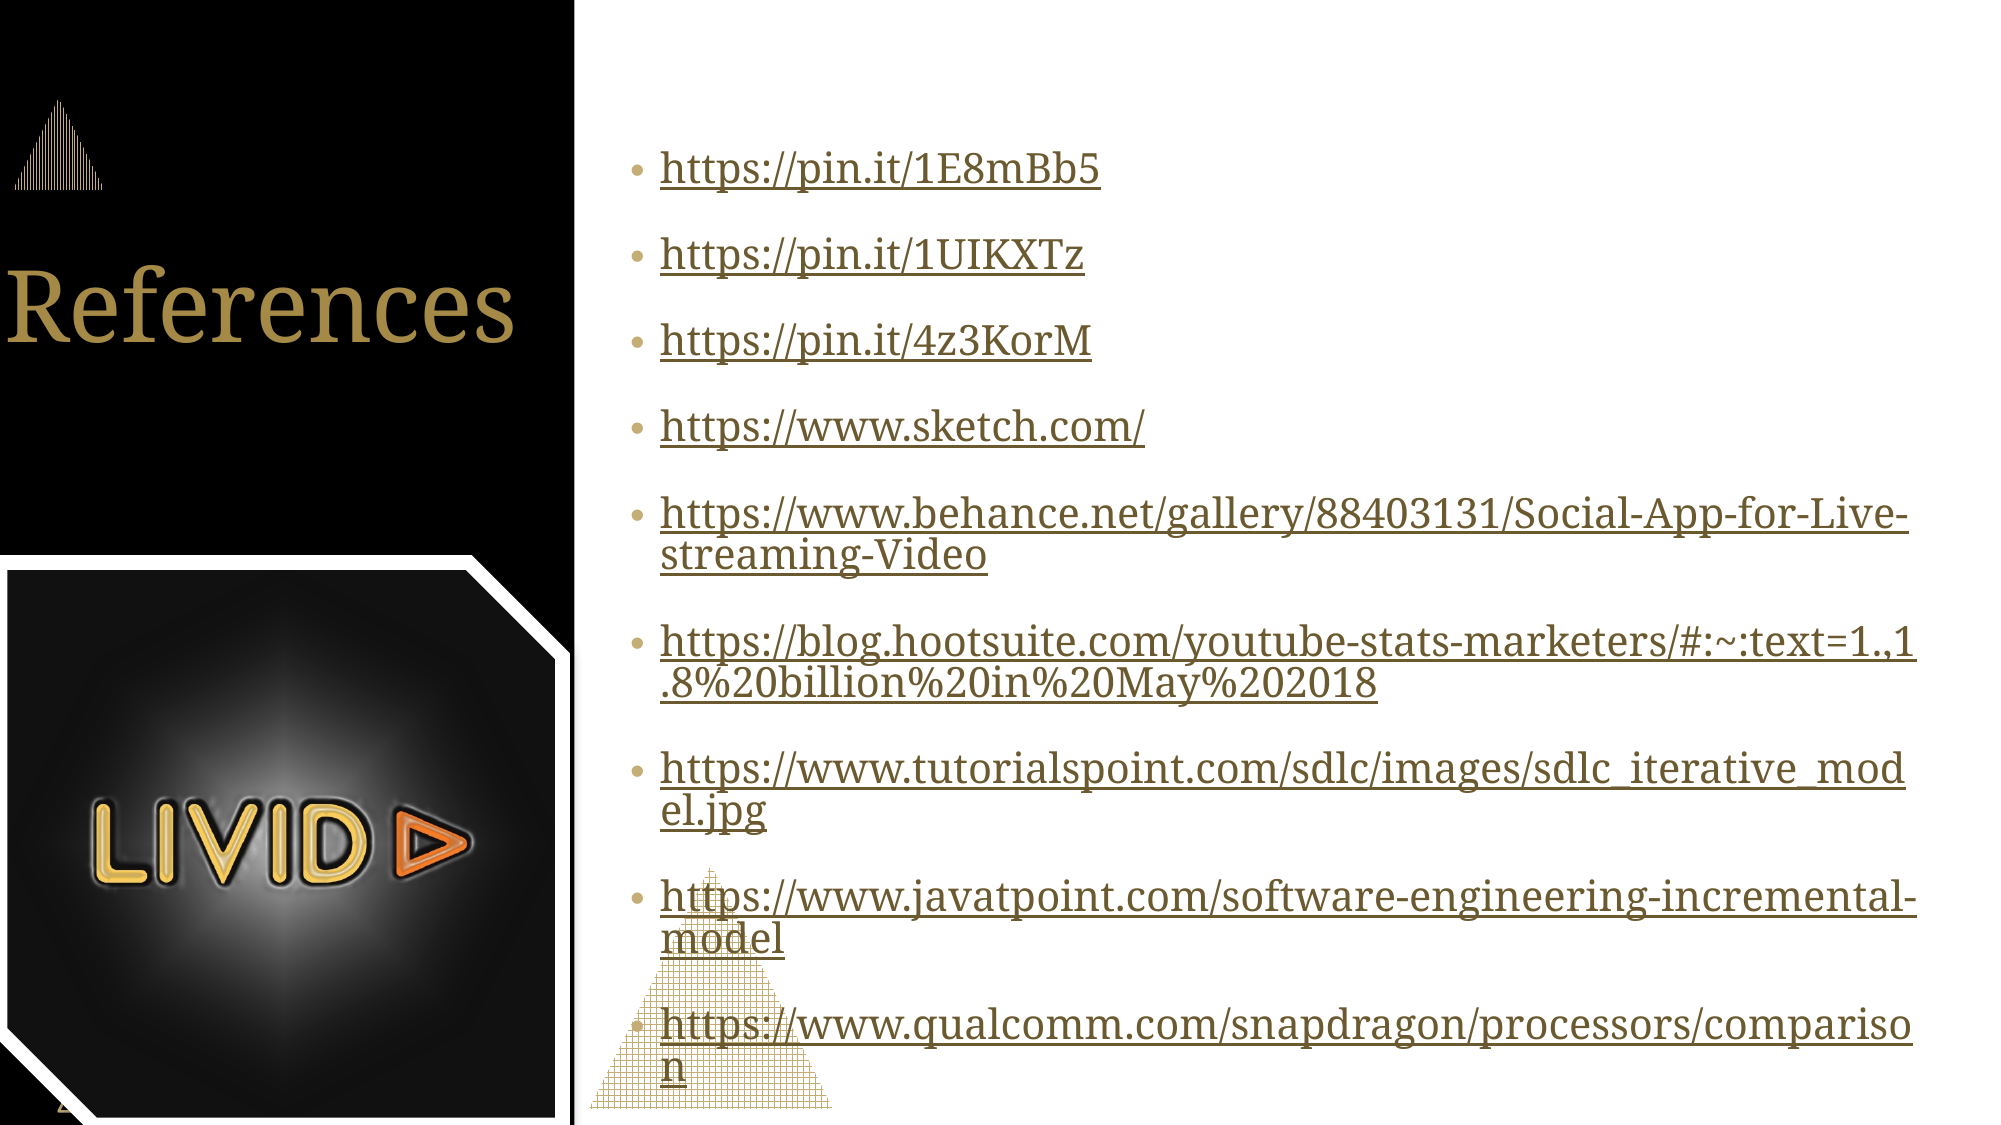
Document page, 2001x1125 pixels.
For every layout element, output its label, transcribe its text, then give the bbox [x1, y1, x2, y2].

list https://pin.it/1E8mBb5 https://pin.it/1UIKXTz https://pin.it/4z3KorM https://www.sketch.com/ https://www.behance.net/gallery/88403131/Social-App-for-Live-streaming-Video https://blog.hootsuite.com/youtube-stats-marketers/#:~:text=1.,1.8%20billion%20in%20May%202018 https://www.tutorialspoint.com/sdlc/images/sdlc_iterative_model.jpg https://www.javatpoint.com/software-engineering-incremental-model https://www.qualcomm.com/snapdragon/processors/comparison https://gadgets.ndtv.com/mobiles/micromax-phones [630, 54, 1922, 1089]
title References [0, 182, 630, 372]
picture [0, 561, 563, 1125]
